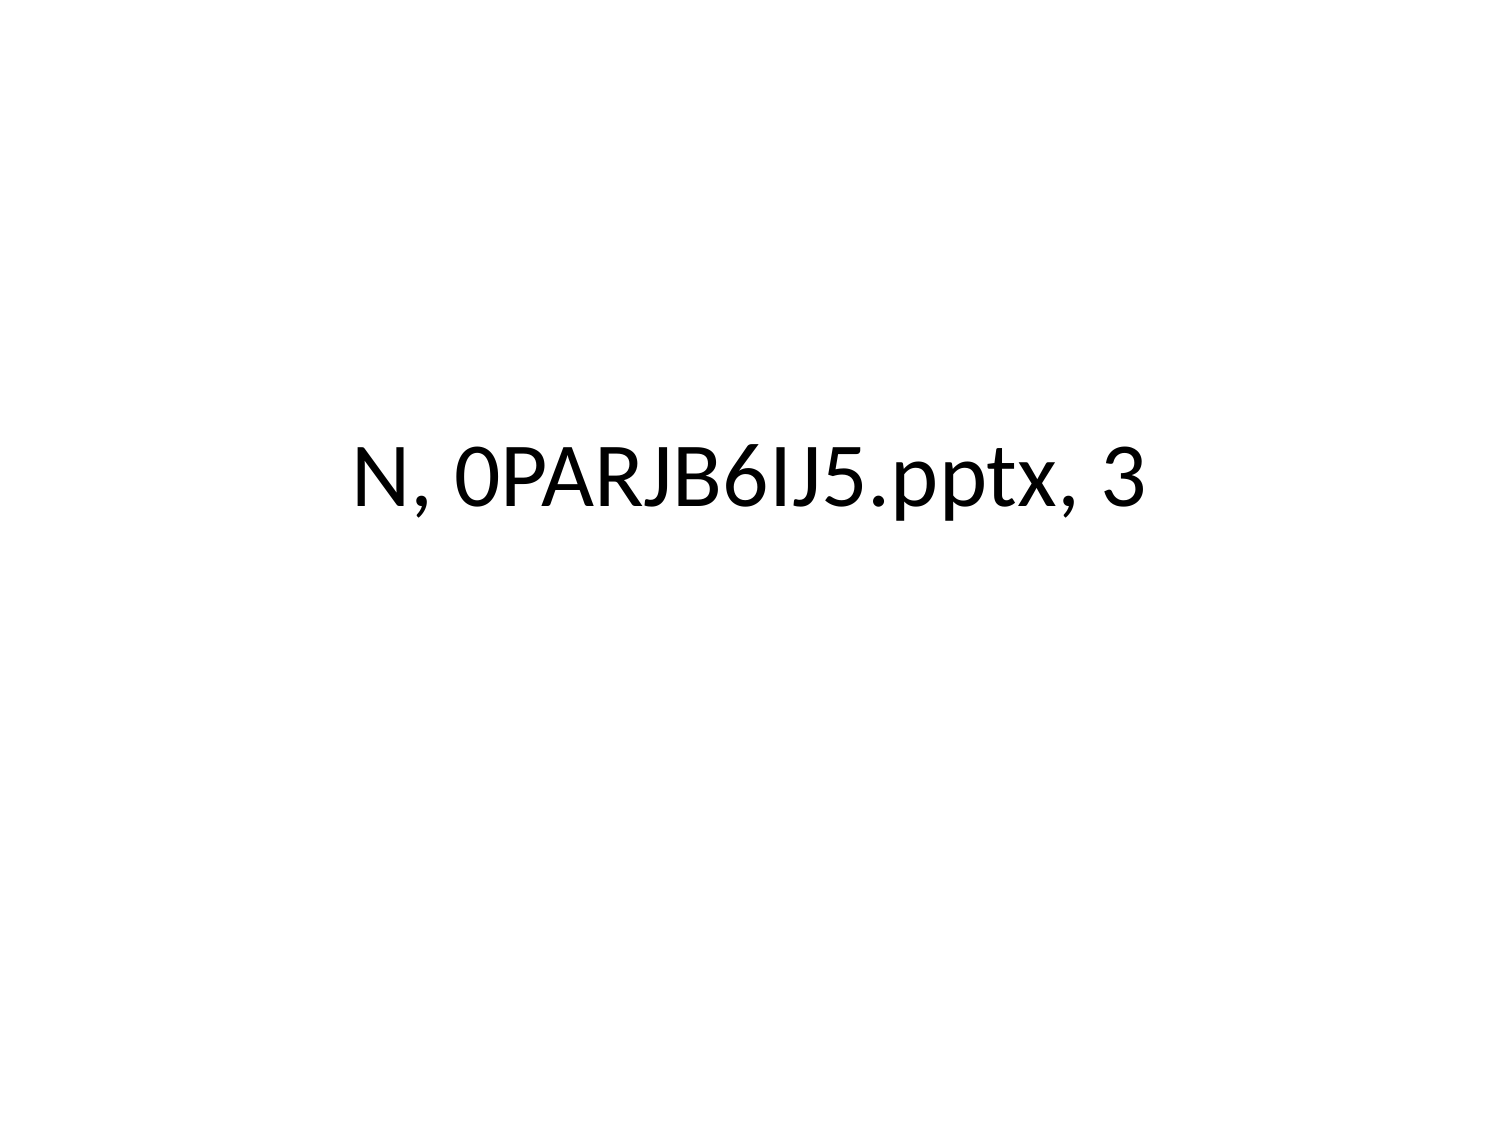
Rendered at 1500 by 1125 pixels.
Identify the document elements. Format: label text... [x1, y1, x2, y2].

title N, 0PARJB6IJ5.pptx, 3 [112, 349, 1388, 591]
